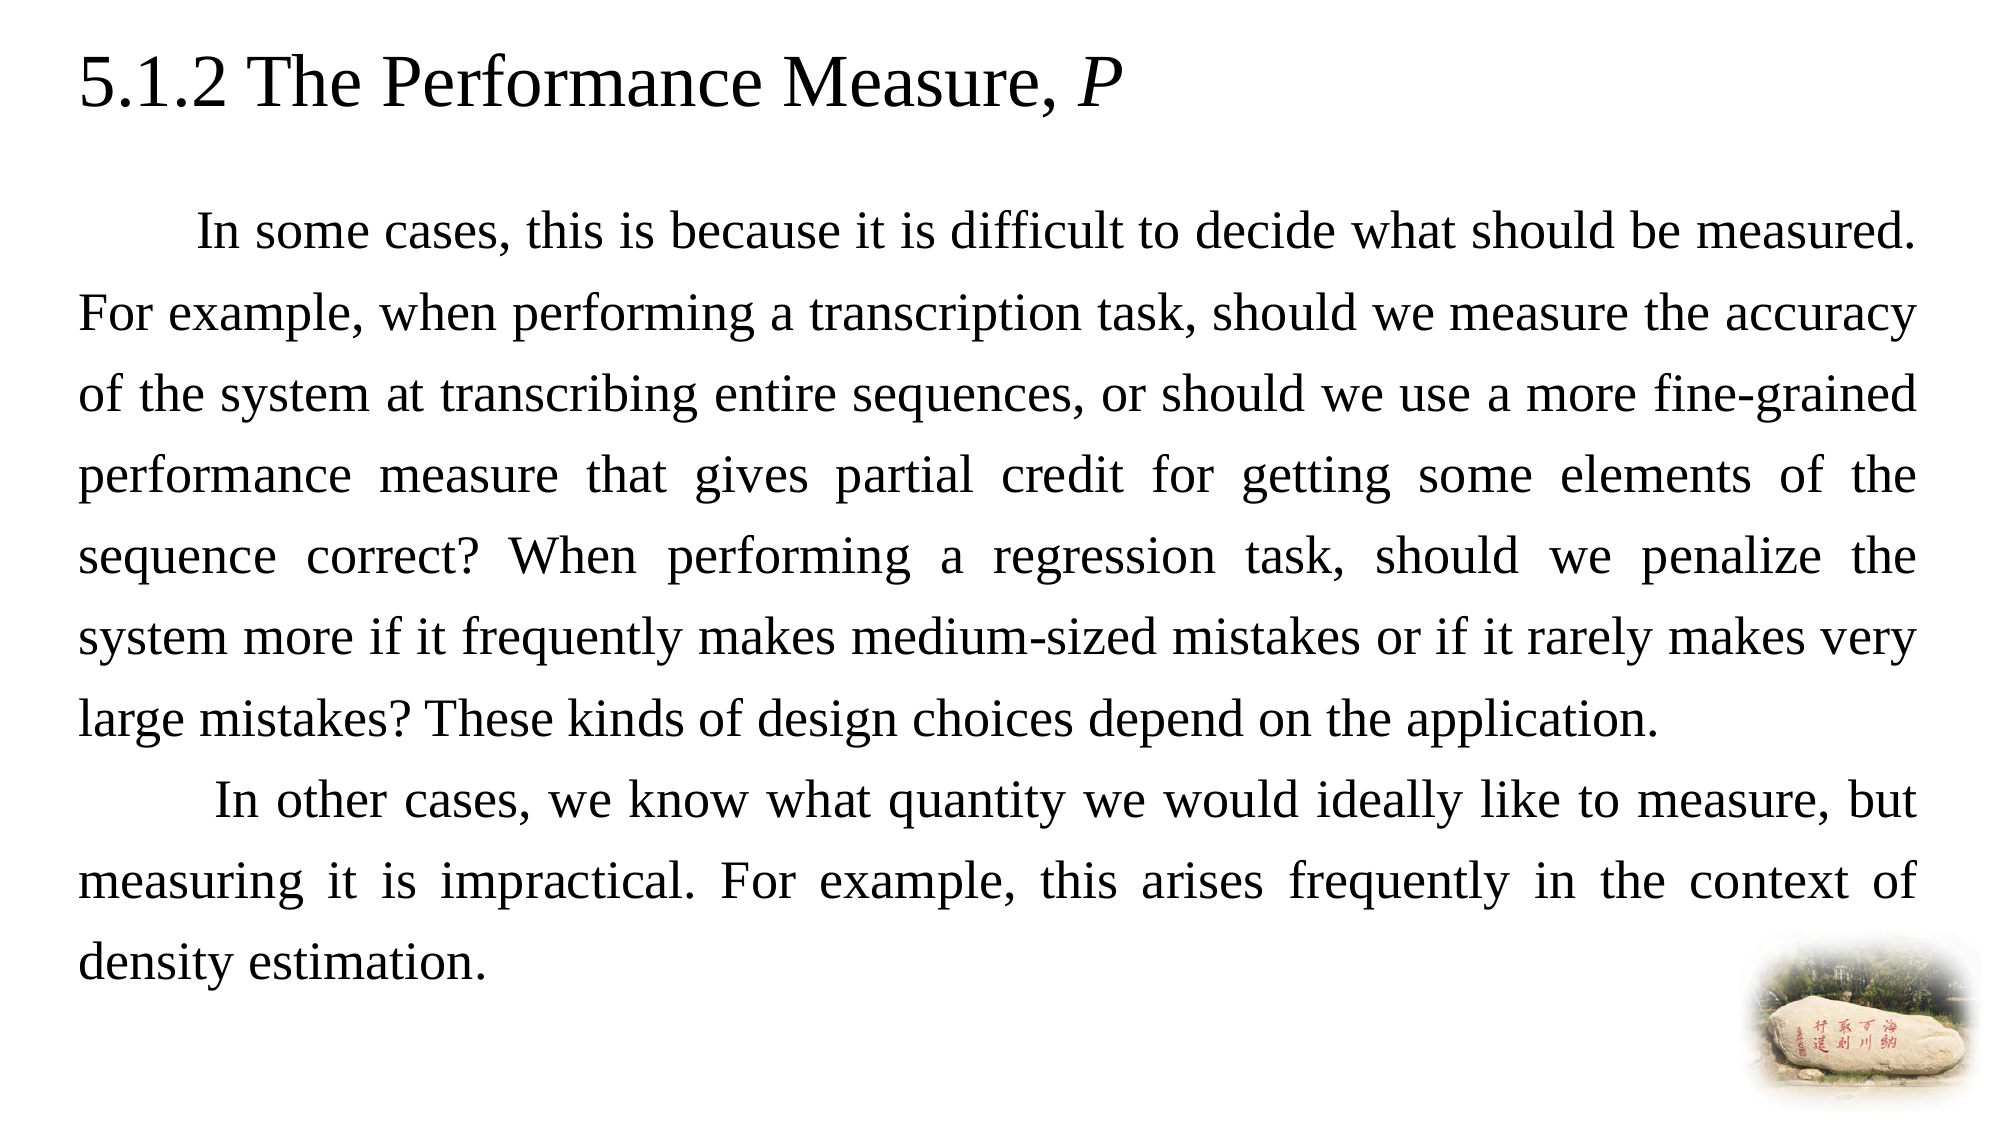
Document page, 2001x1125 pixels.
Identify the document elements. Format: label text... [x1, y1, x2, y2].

list In some cases, this is because it is difficult to decide what should be measured. For example, when performing a transcription task, should we measure the accuracy of the system at transcribing entire sequences, or should we use a more fine-grained performance measure that gives partial credit for getting some elements of the sequence correct? When performing a regression task, should we penalize the system more if it frequently makes medium-sized mistakes or if it rarely makes very large mistakes? These kinds of design choices depend on the application. In other cases, we know what quantity we would ideally like to measure, but measuring it is impractical. For example, this arises frequently in the context of density estimation. [63, 171, 1936, 1014]
picture [1740, 927, 1985, 1112]
title 5.1.2 The Performance Measure, P [63, 21, 1936, 142]
